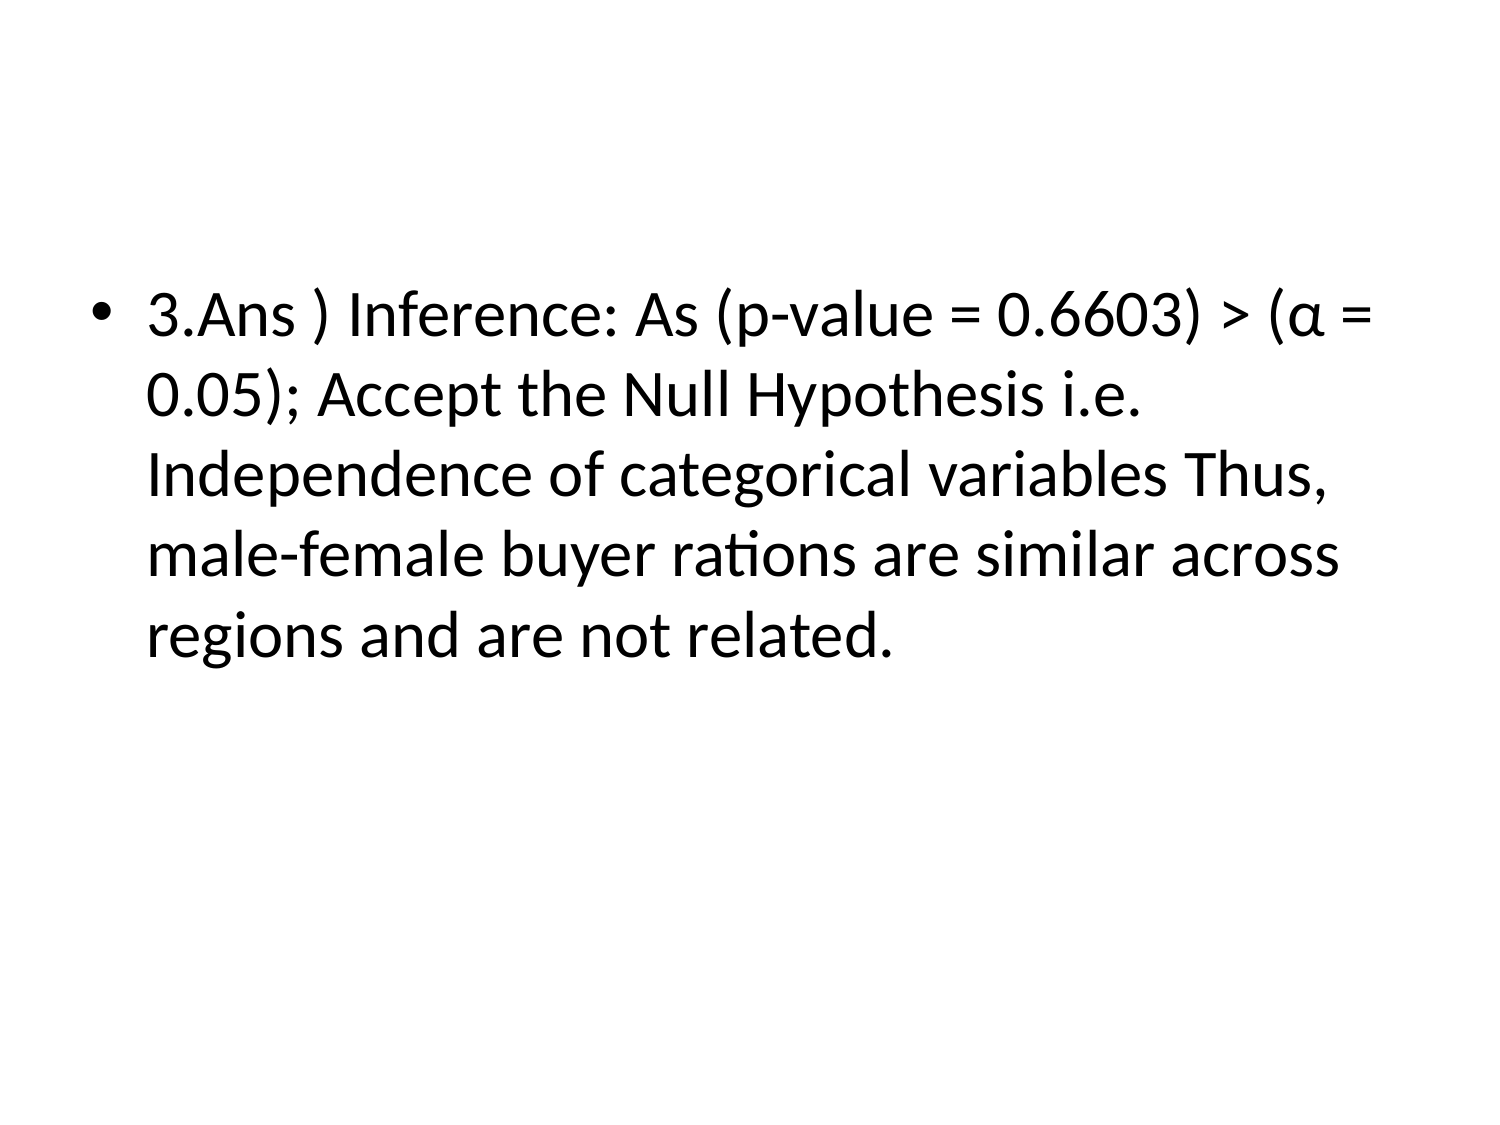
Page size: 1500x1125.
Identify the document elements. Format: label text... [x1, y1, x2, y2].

list 3.Ans ) Inference: As (p-value = 0.6603) > (α = 0.05); Accept the Null Hypothesis i.e. Independence of categorical variables Thus, male-female buyer rations are similar across regions and are not related. [75, 262, 1425, 1005]
